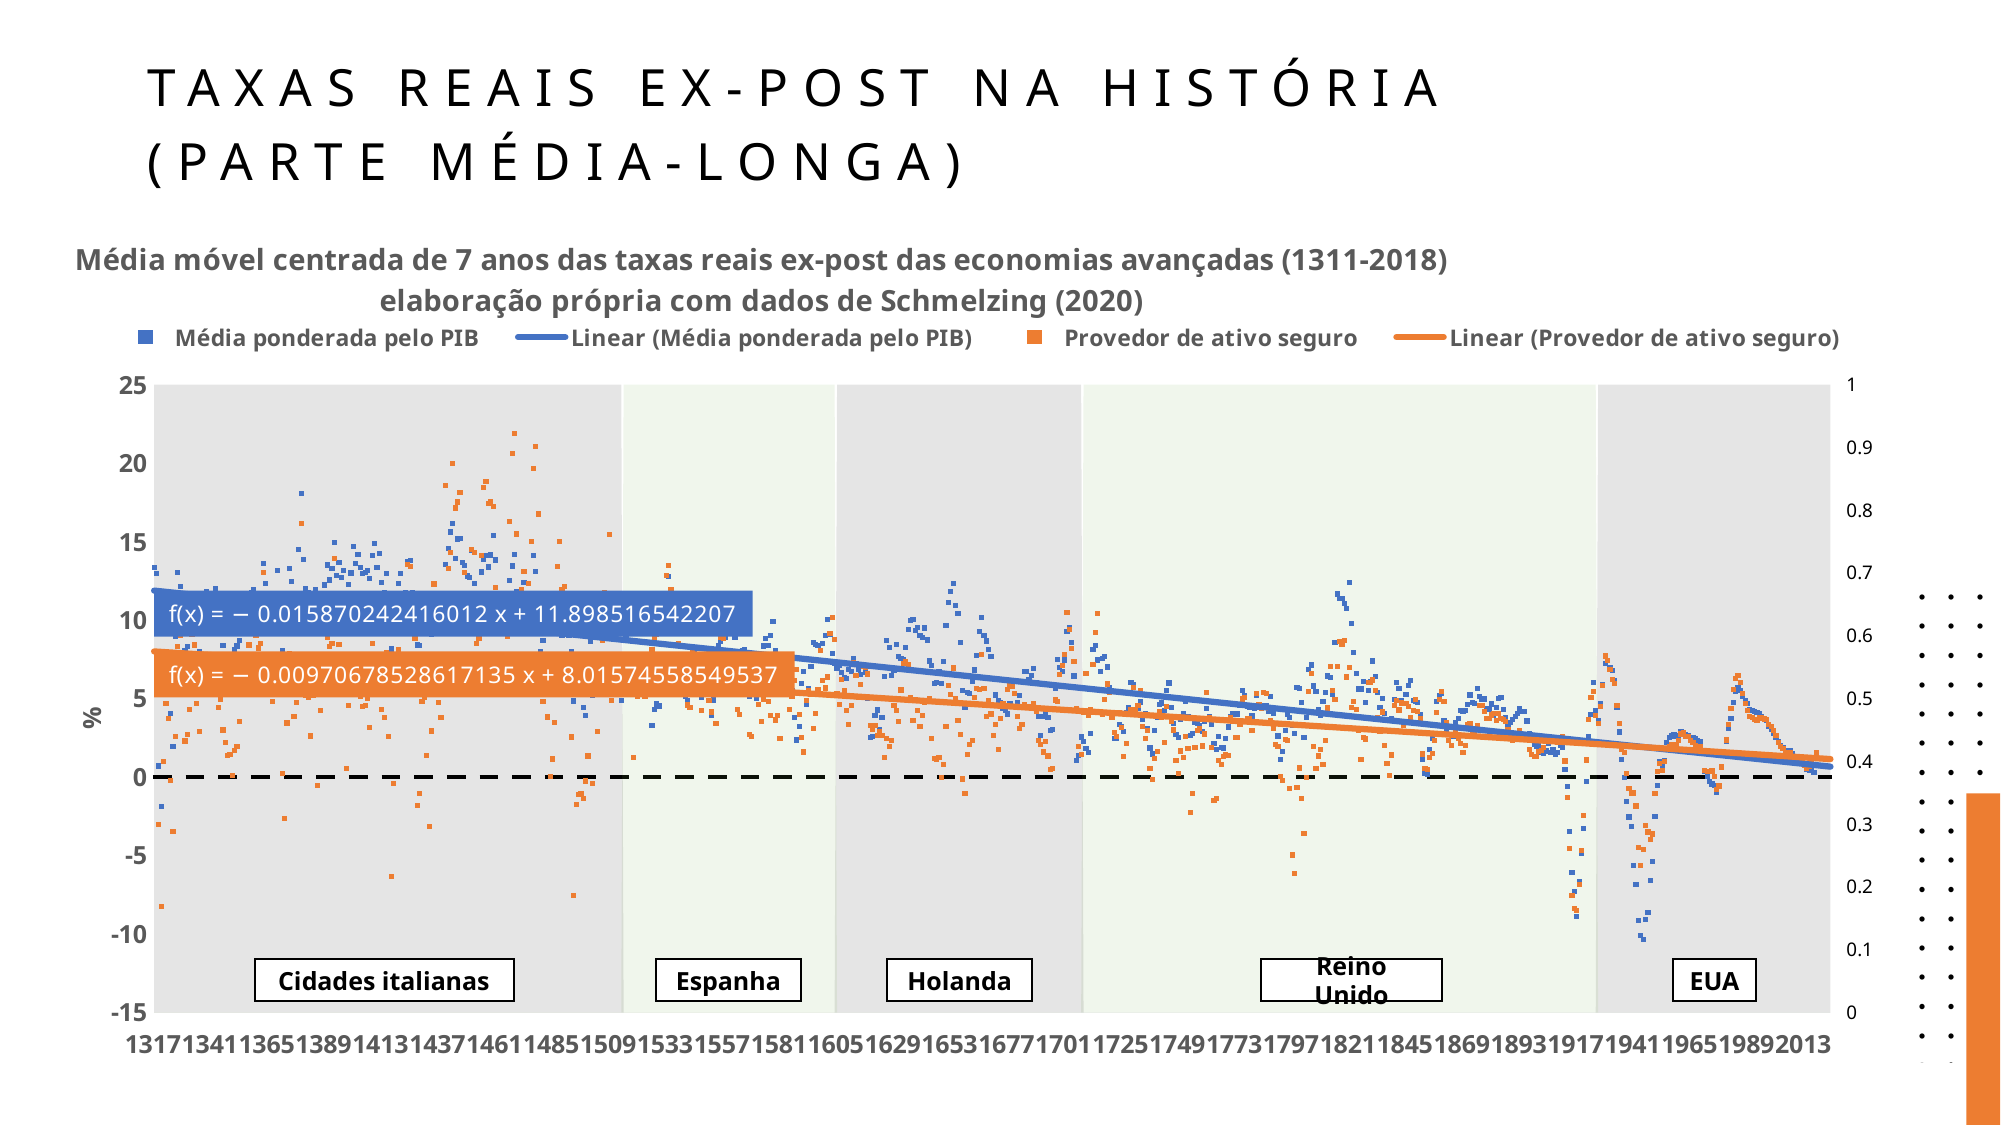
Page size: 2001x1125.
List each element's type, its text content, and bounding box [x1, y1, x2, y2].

title Taxas reais EX-POST NA história (parte média-longa) [132, 34, 1832, 199]
picture [1907, 582, 1994, 1064]
chart [52, 217, 1880, 1091]
